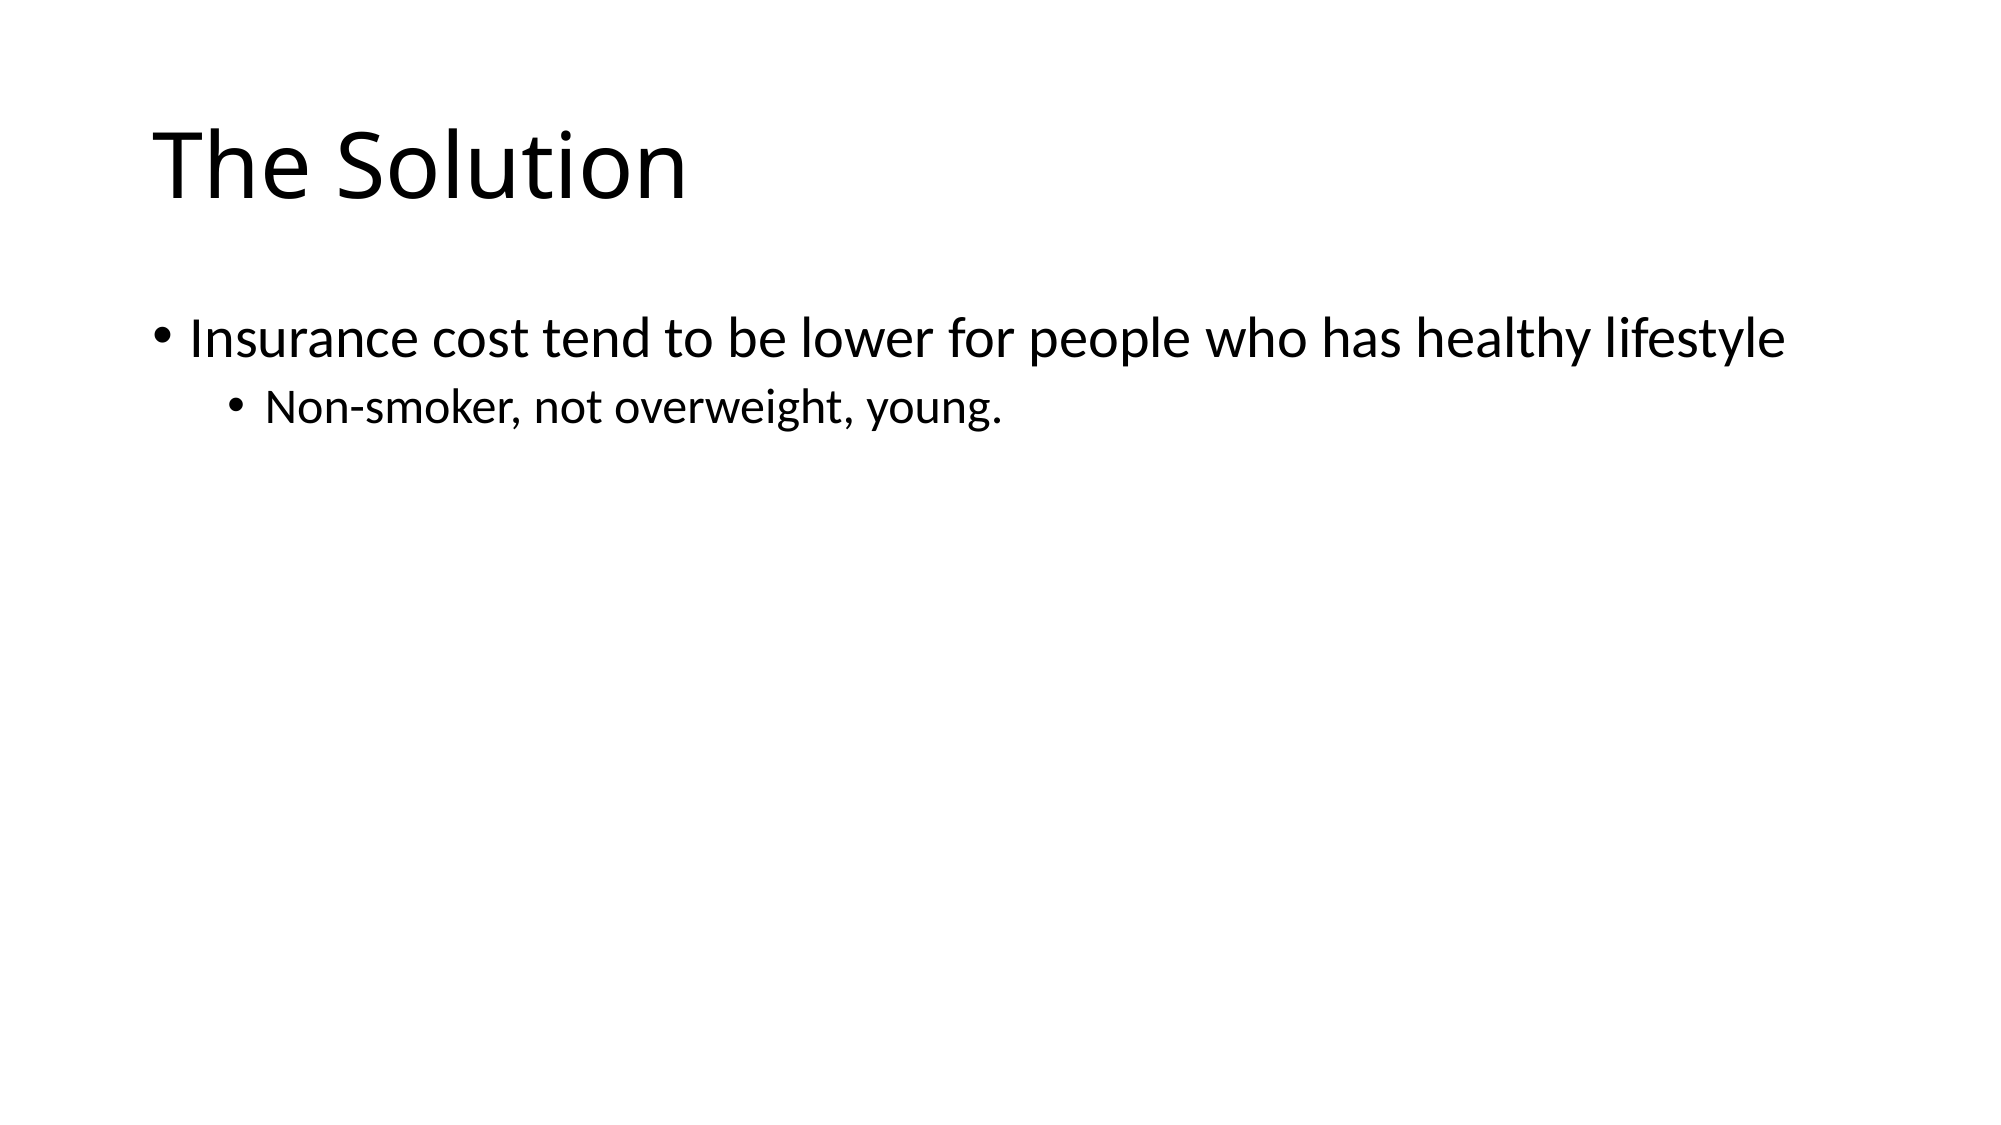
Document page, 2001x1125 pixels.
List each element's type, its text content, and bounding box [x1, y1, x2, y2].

title The Solution [137, 59, 1863, 278]
list Insurance cost tend to be lower for people who has healthy lifestyle Non-smoker, not overweight, young. [137, 299, 1863, 1014]
